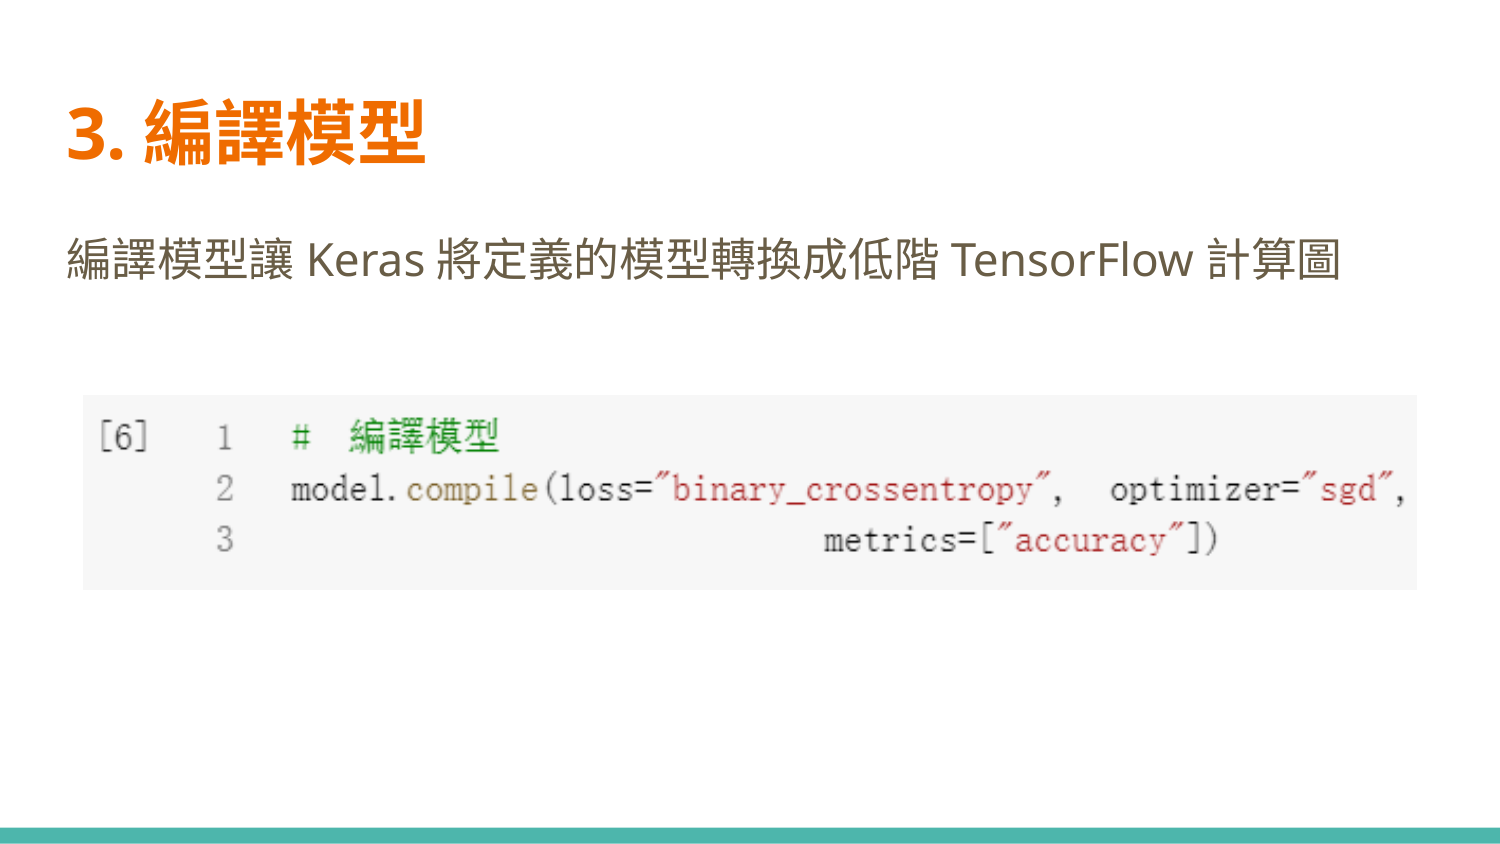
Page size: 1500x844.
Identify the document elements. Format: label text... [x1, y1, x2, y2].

picture [83, 395, 1417, 590]
list 編譯模型讓Keras將定義的模型轉換成低階TensorFlow計算圖 [51, 207, 1449, 750]
title 3.編譯模型 [51, 72, 1449, 189]
